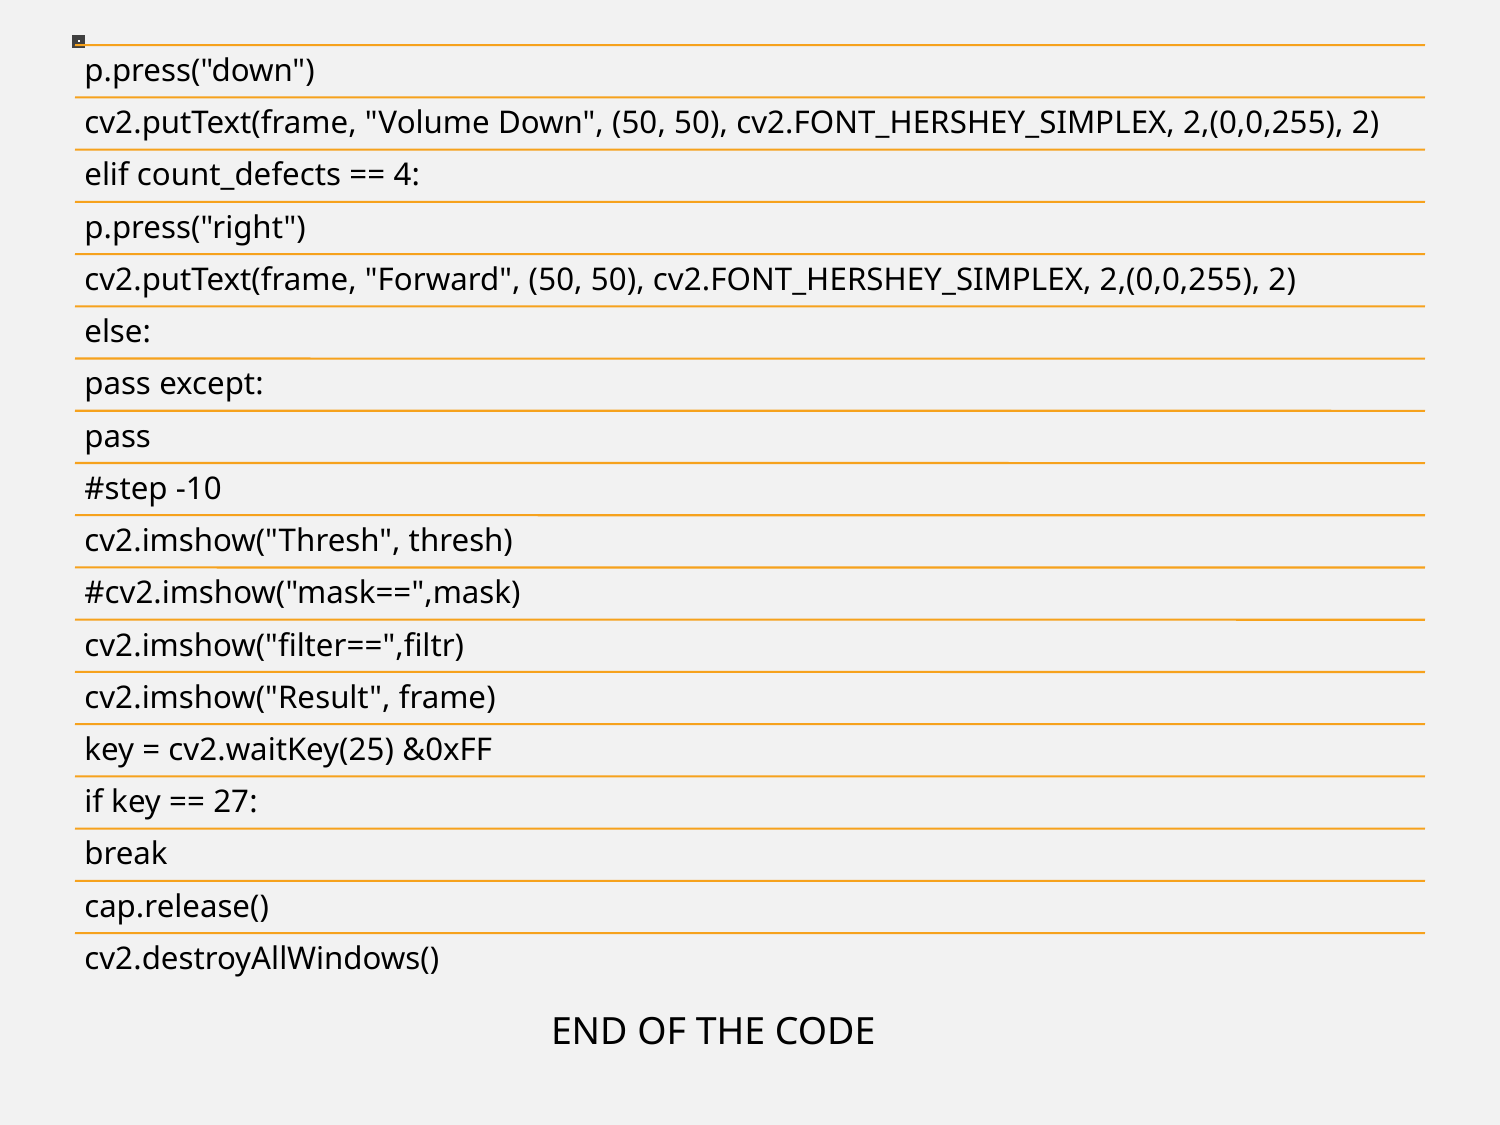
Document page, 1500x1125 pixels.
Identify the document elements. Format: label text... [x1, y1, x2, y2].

text_box END OF THE CODE [419, 999, 1105, 1060]
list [74, 44, 1425, 986]
title [72, 35, 85, 48]
